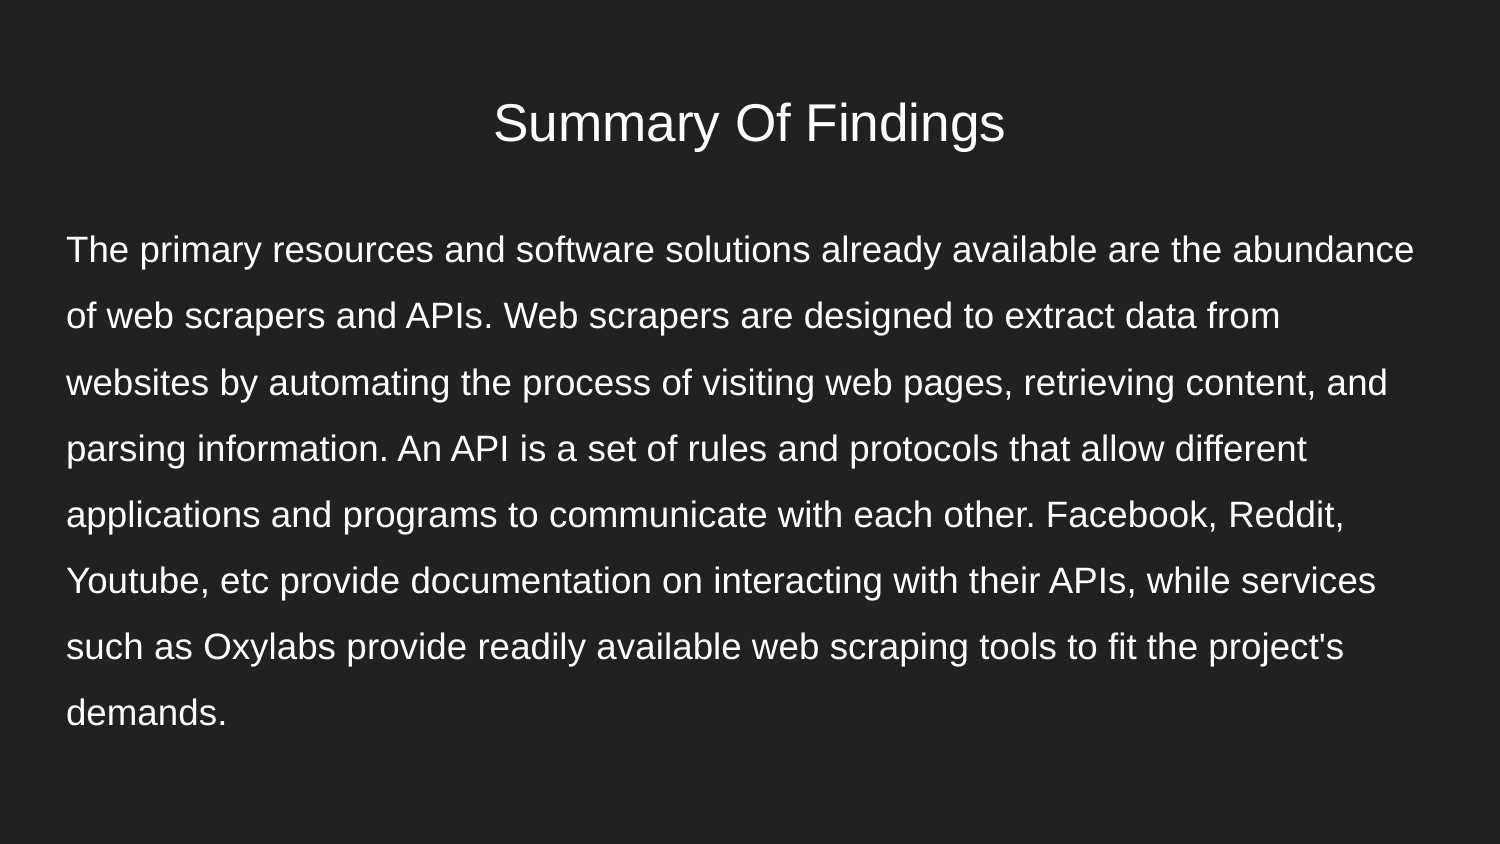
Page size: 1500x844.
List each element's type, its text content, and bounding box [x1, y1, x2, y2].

title Summary Of Findings [51, 72, 1449, 167]
list The primary resources and software solutions already available are the abundance of web scrapers and APIs. Web scrapers are designed to extract data from websites by automating the process of visiting web pages, retrieving content, and parsing information. An API is a set of rules and protocols that allow different applications and programs to communicate with each other. Facebook, Reddit, Youtube, etc provide documentation on interacting with their APIs, while services such as Oxylabs provide readily available web scraping tools to fit the project's demands. [51, 189, 1449, 750]
